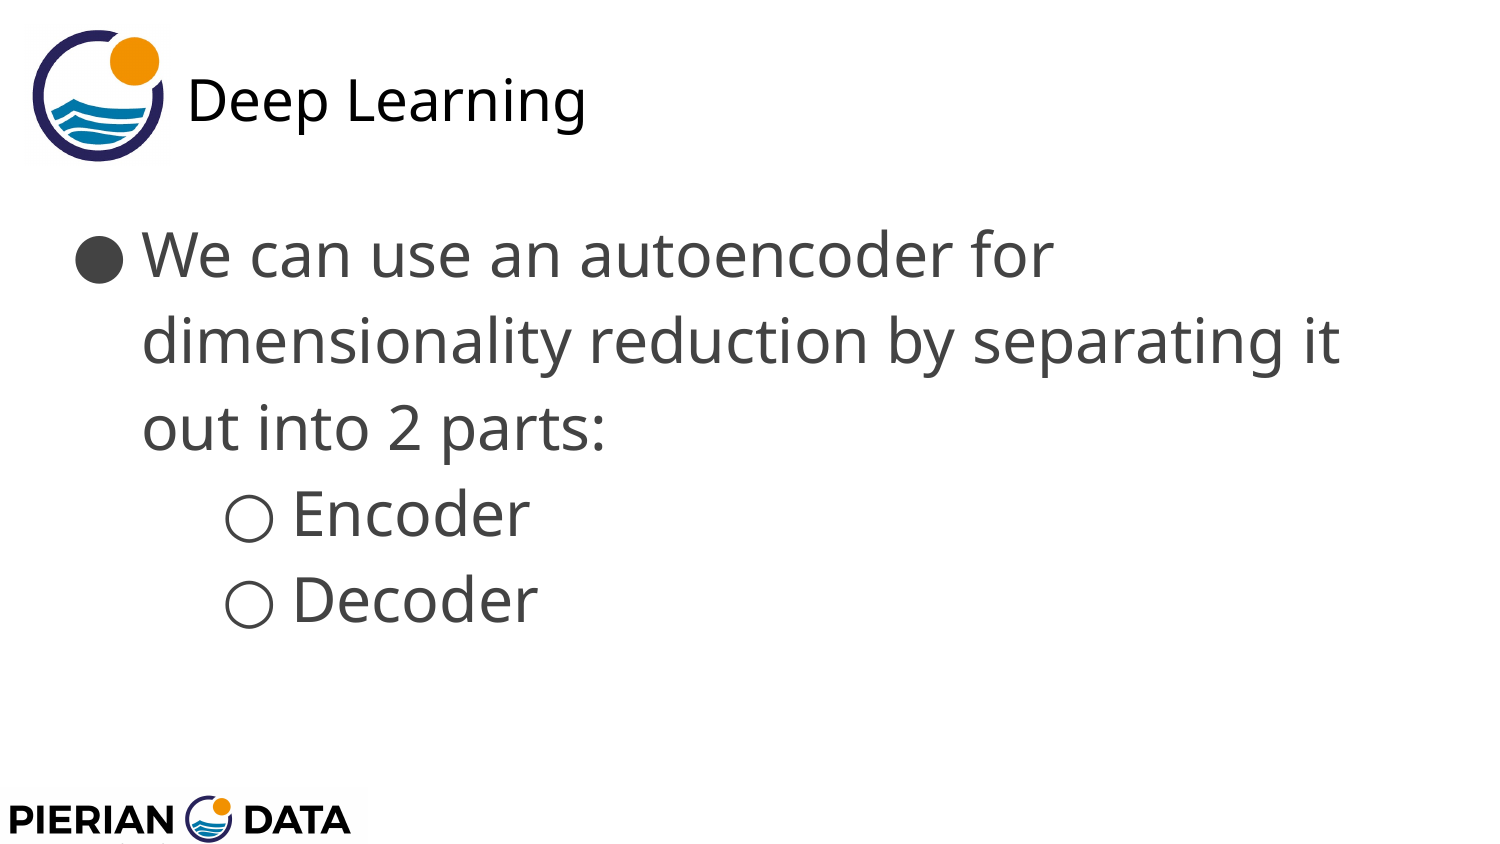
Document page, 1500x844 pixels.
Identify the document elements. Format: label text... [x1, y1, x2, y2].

picture [0, 787, 368, 844]
title Deep Learning [176, 48, 1449, 143]
list We can use an autoencoder for dimensionality reduction by separating it out into 2 parts: Encoder Decoder [51, 189, 1449, 750]
picture [24, 24, 172, 167]
